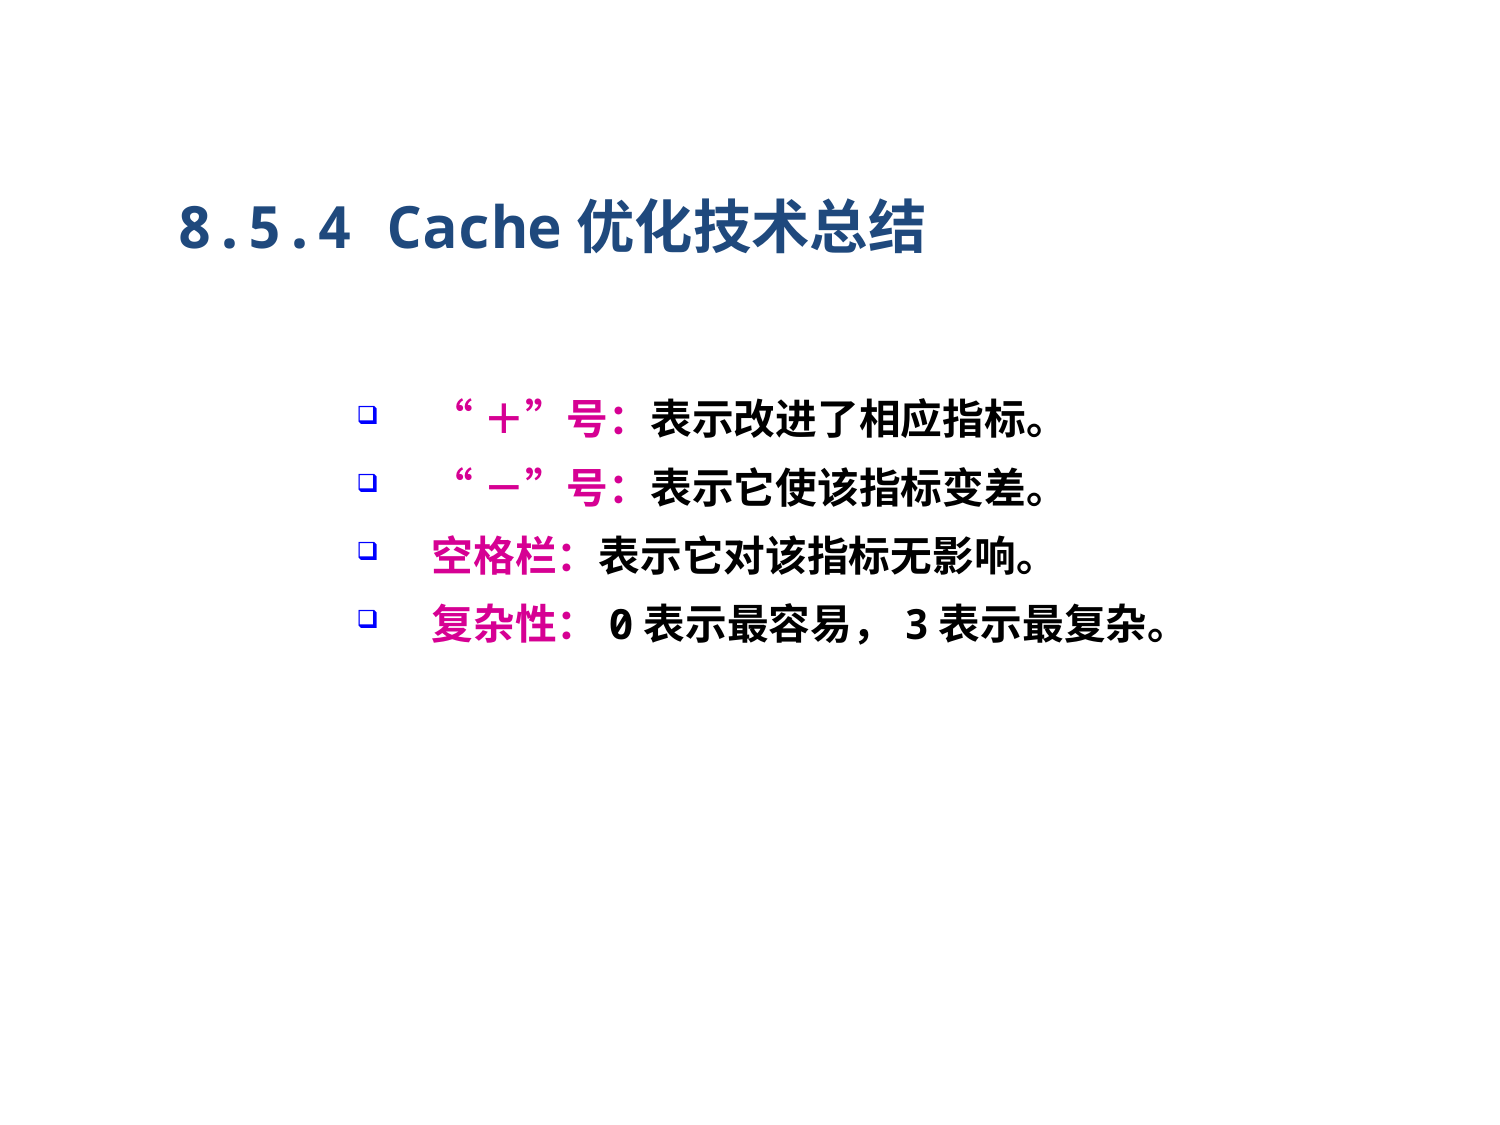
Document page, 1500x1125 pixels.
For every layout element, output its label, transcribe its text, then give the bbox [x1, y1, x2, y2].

text_box “＋”号：表示改进了相应指标。 “－”号：表示它使该指标变差。 空格栏：表示它对该指标无影响。 复杂性：0表示最容易，3表示最复杂。 [135, 375, 1411, 750]
text_box 8.5.4 Cache优化技术总结 [163, 160, 1384, 268]
